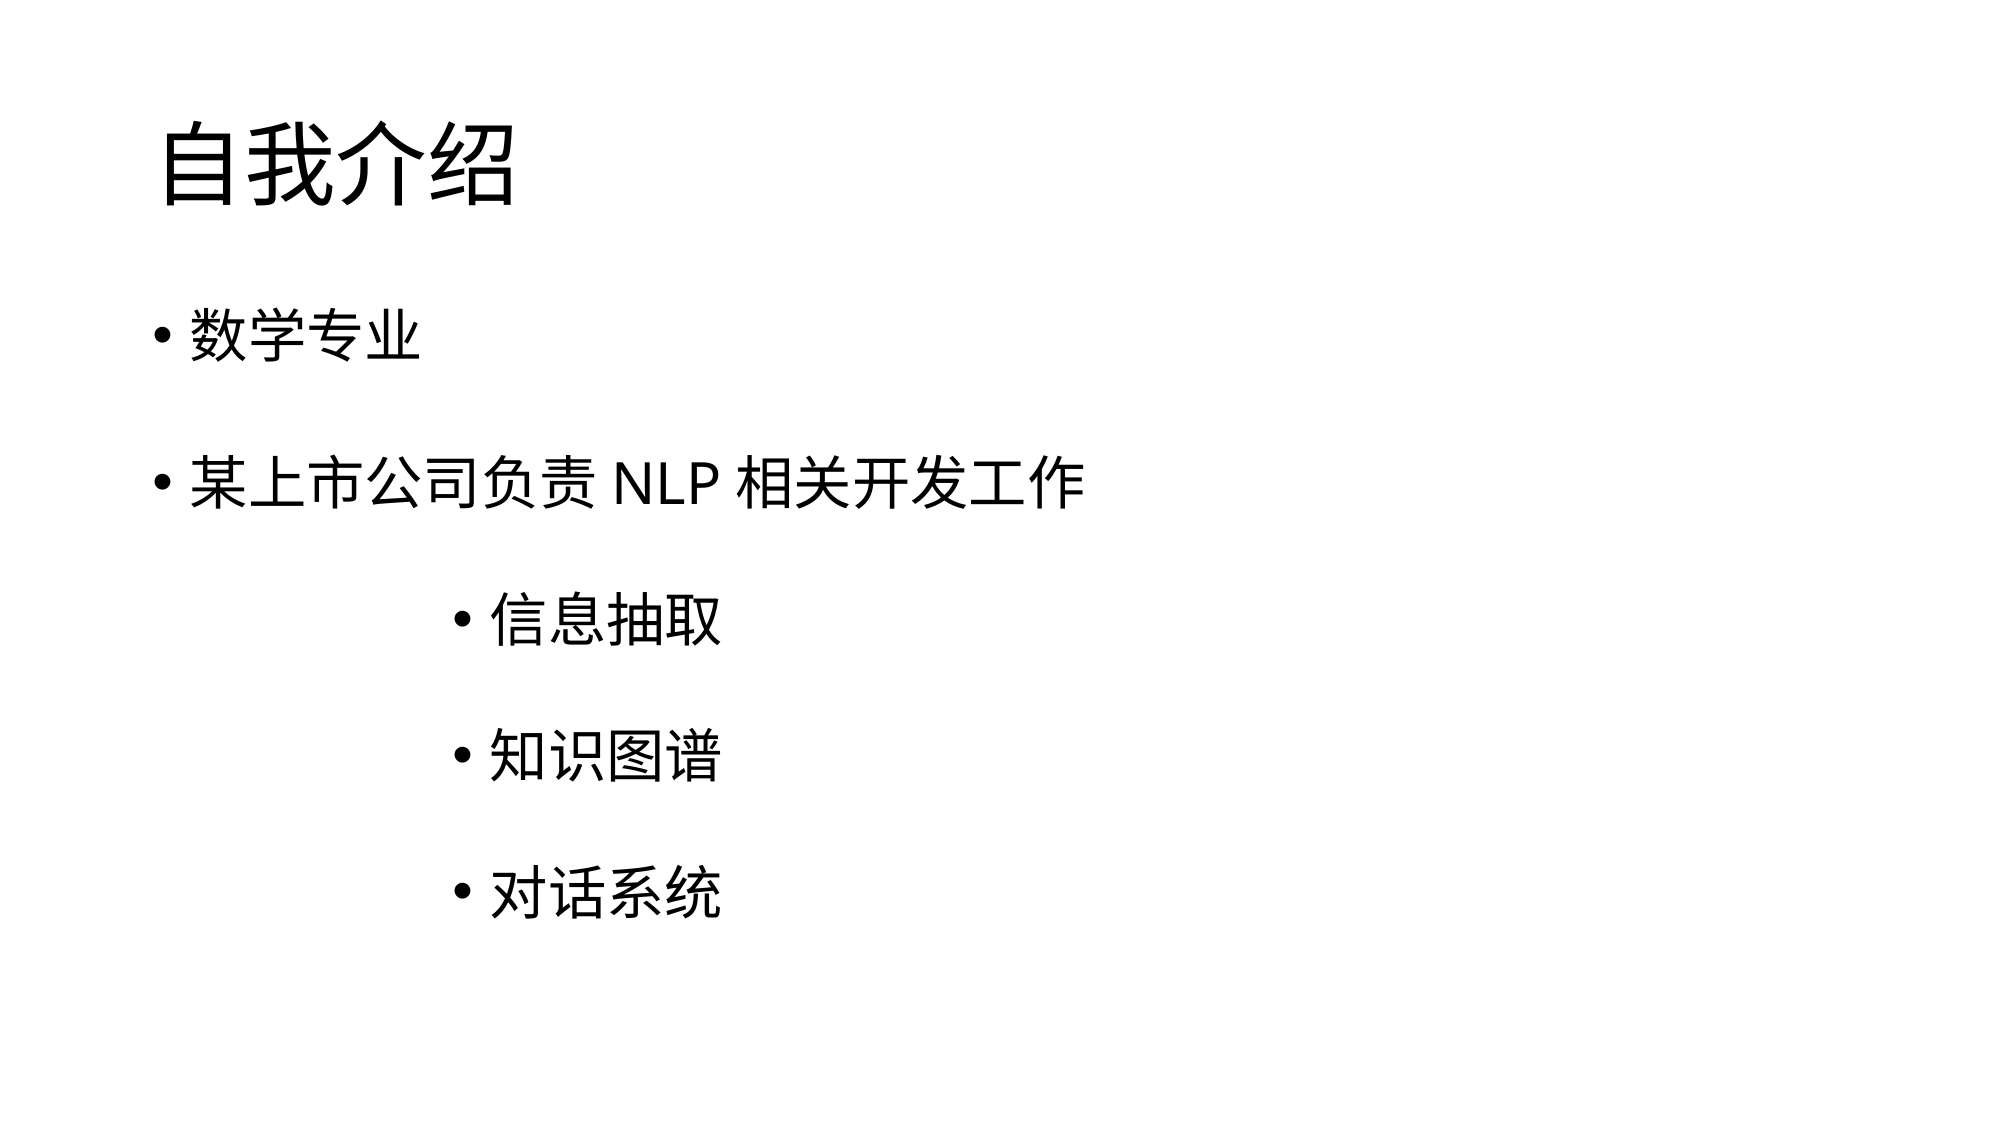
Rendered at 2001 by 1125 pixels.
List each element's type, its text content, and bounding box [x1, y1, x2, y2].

title 自我介绍 [137, 59, 1863, 278]
list 数学专业 某上市公司负责NLP相关开发工作 信息抽取 知识图谱 对话系统 [137, 299, 1863, 1014]
